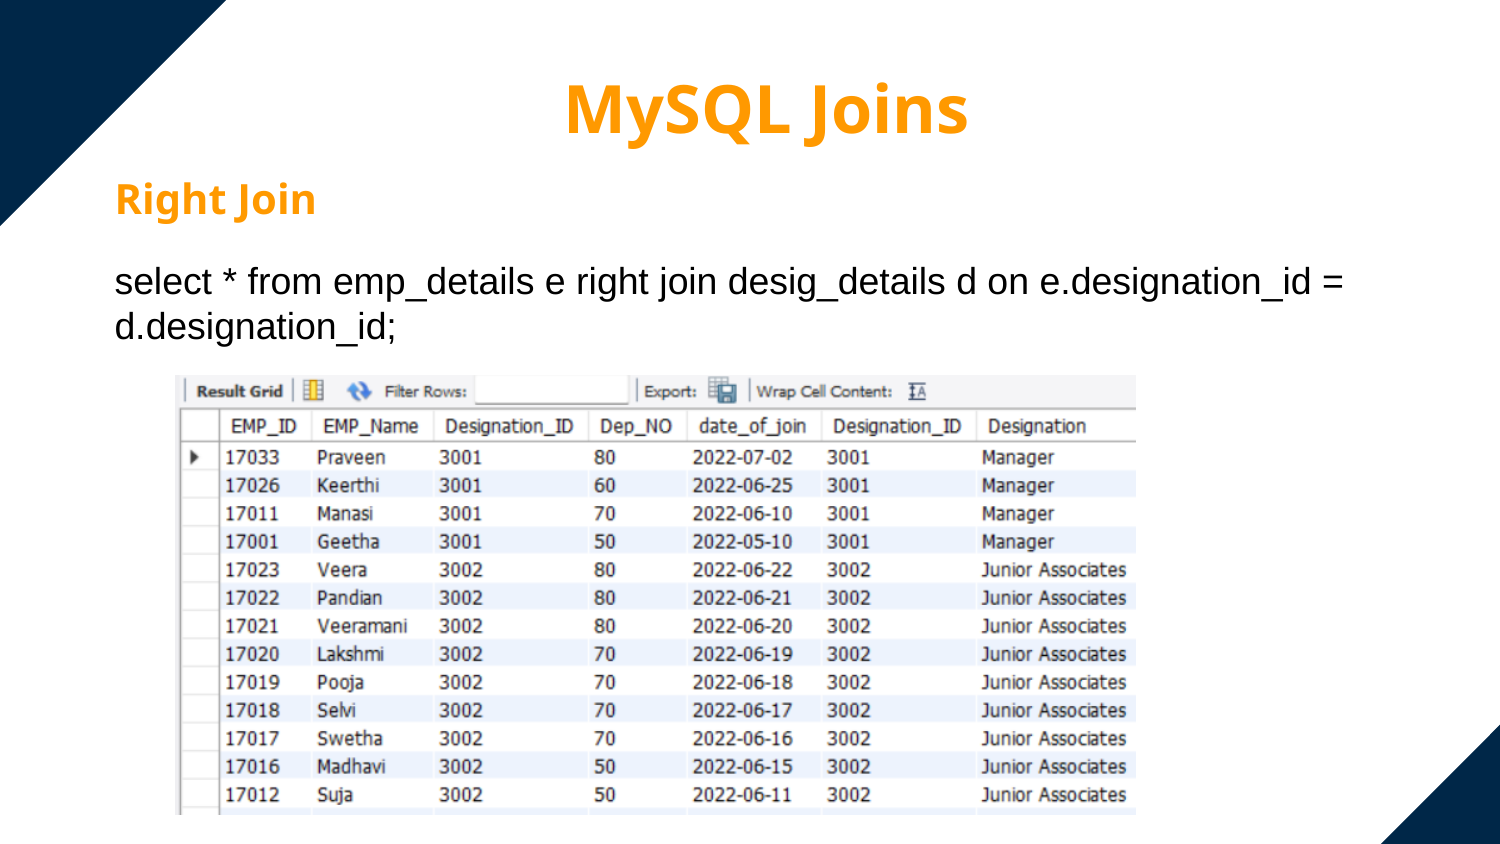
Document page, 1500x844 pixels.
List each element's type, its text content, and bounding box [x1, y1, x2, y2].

text_box Right Join [99, 165, 1211, 231]
text_box select * from emp_details e right join desig_details d on e.designation_id = d.designation_id; [99, 249, 1414, 355]
picture [174, 374, 1136, 816]
text_box [0, 0, 229, 229]
text_box [1377, 721, 1500, 844]
text_box MySQL Joins [308, 59, 1226, 154]
